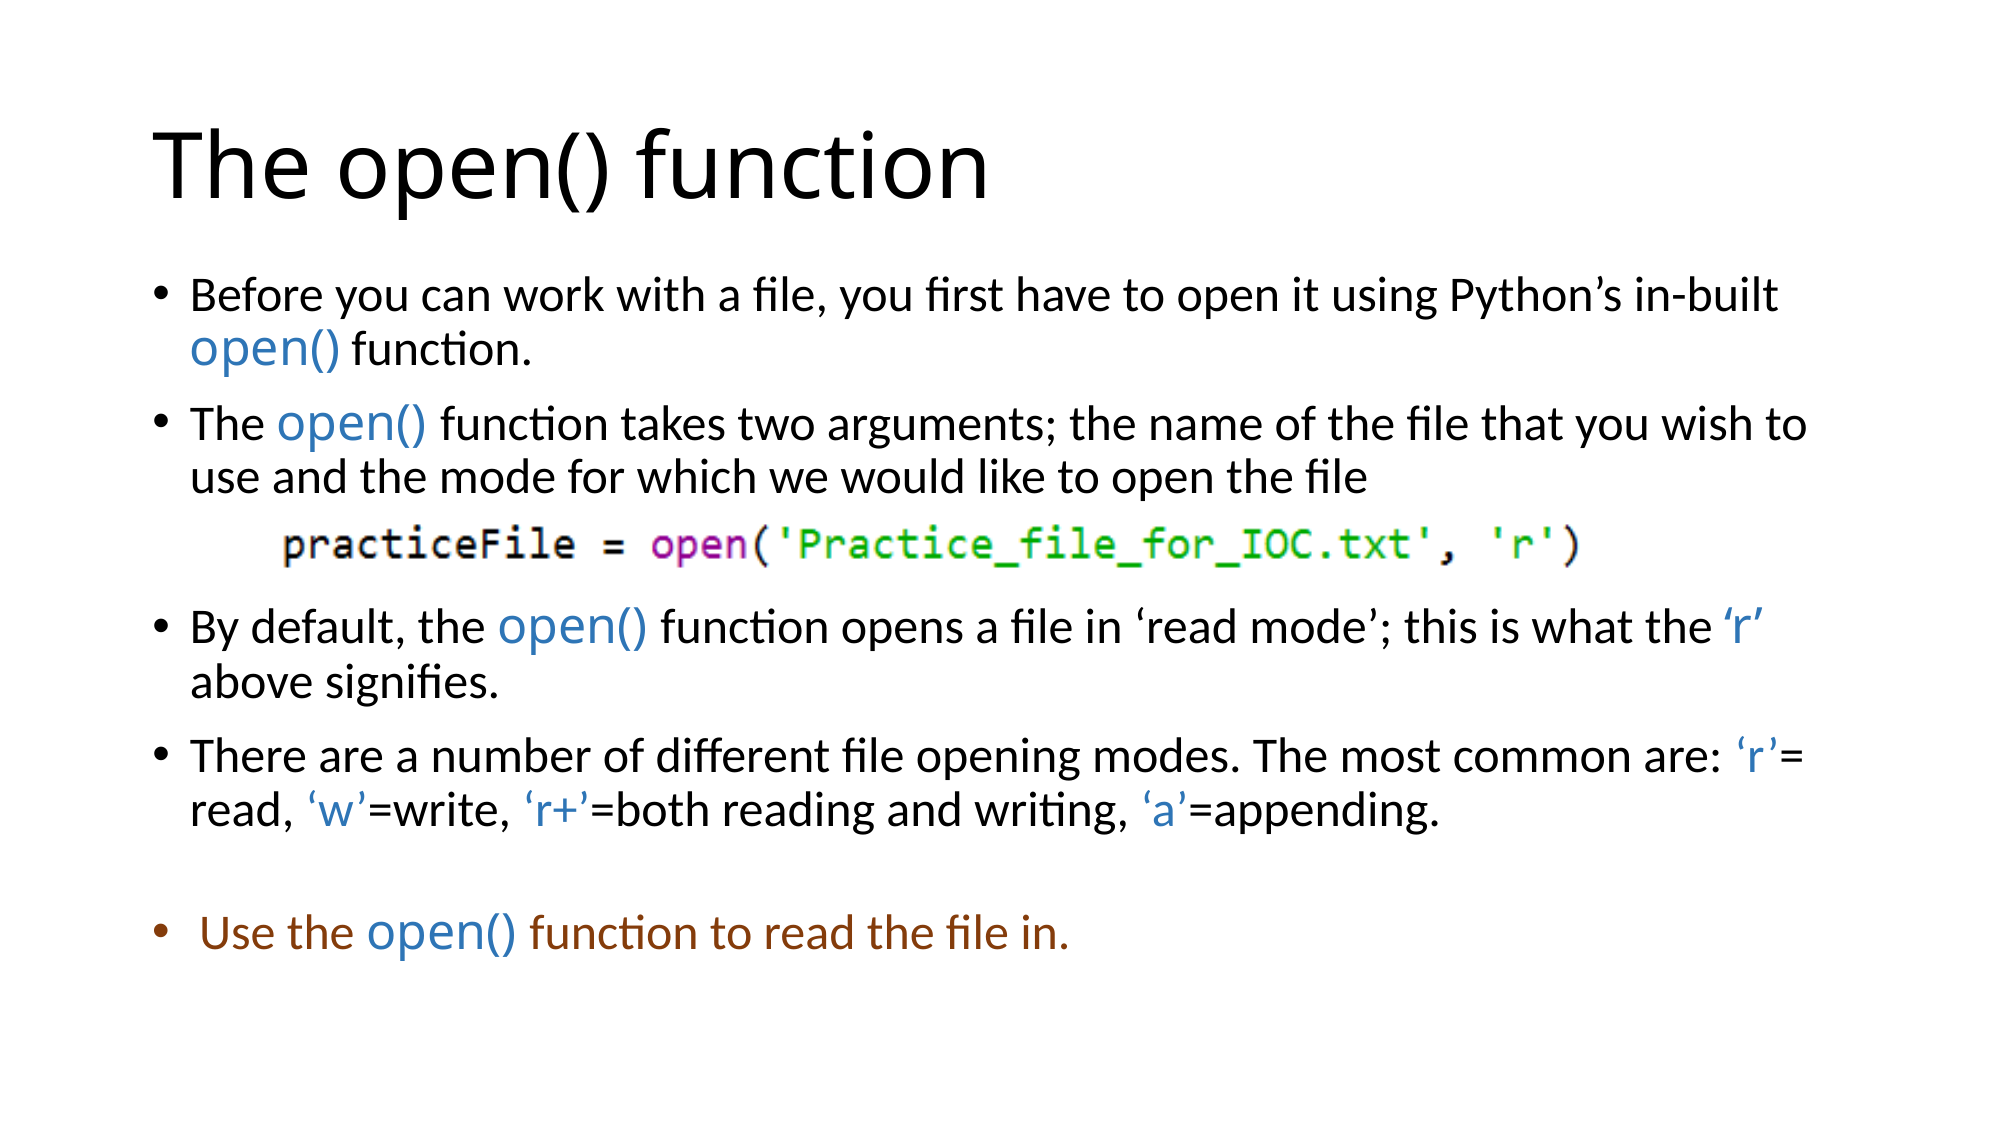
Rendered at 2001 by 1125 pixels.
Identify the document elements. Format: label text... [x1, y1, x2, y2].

list Before you can work with a file, you first have to open it using Python’s in-built open() function. The open() function takes two arguments; the name of the file that you wish to use and the mode for which we would like to open the file [137, 260, 1863, 551]
text_box Use the open() function to read the file in. [137, 892, 1444, 968]
text_box By default, the open() function opens a file in ‘read mode’; this is what the ‘r’ above signifies. There are a number of different file opening modes. The most common are: ‘r’= read, ‘w’=write, ‘r+’=both reading and writing, ‘a’=appending. [137, 593, 1863, 969]
picture [278, 523, 1609, 577]
title The open() function [137, 59, 1863, 260]
